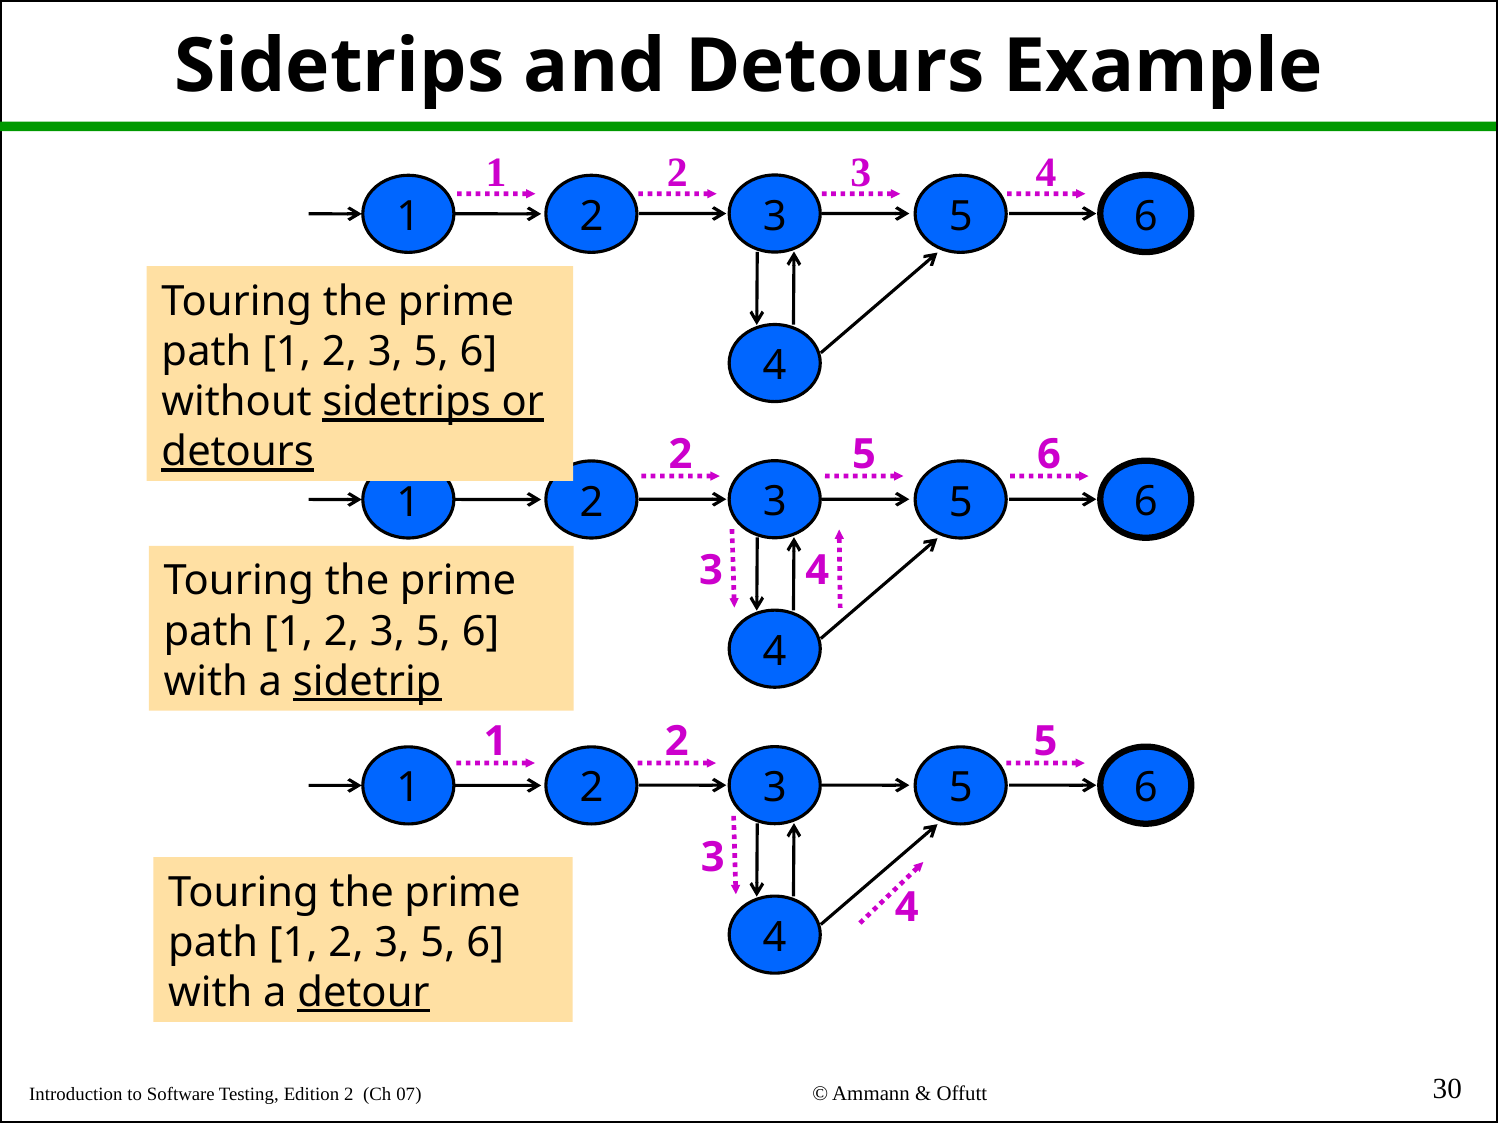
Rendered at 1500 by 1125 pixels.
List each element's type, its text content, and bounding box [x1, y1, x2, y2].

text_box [1006, 136, 1086, 203]
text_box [1009, 418, 1089, 485]
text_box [148, 460, 1192, 713]
slide_number Introduction to Software Testing, Edition 2 (Ch 07) [13, 1067, 633, 1113]
title Sidetrips and Detours Example [13, 15, 1485, 120]
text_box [857, 862, 937, 938]
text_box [821, 136, 901, 203]
slide_number 30 [1183, 1064, 1478, 1113]
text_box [456, 705, 536, 772]
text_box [153, 746, 1192, 1024]
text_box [456, 136, 536, 203]
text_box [637, 705, 717, 772]
footer © Ammann & Offutt [662, 1065, 1138, 1113]
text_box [683, 815, 743, 895]
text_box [459, 418, 539, 485]
text_box Touring the prime path [1, 2, 3, 5, 6] without sidetrips or detours [146, 266, 574, 461]
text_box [308, 174, 1192, 402]
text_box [638, 136, 717, 203]
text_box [1006, 705, 1086, 772]
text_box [641, 418, 720, 485]
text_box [681, 528, 741, 608]
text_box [787, 529, 847, 609]
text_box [824, 418, 904, 485]
